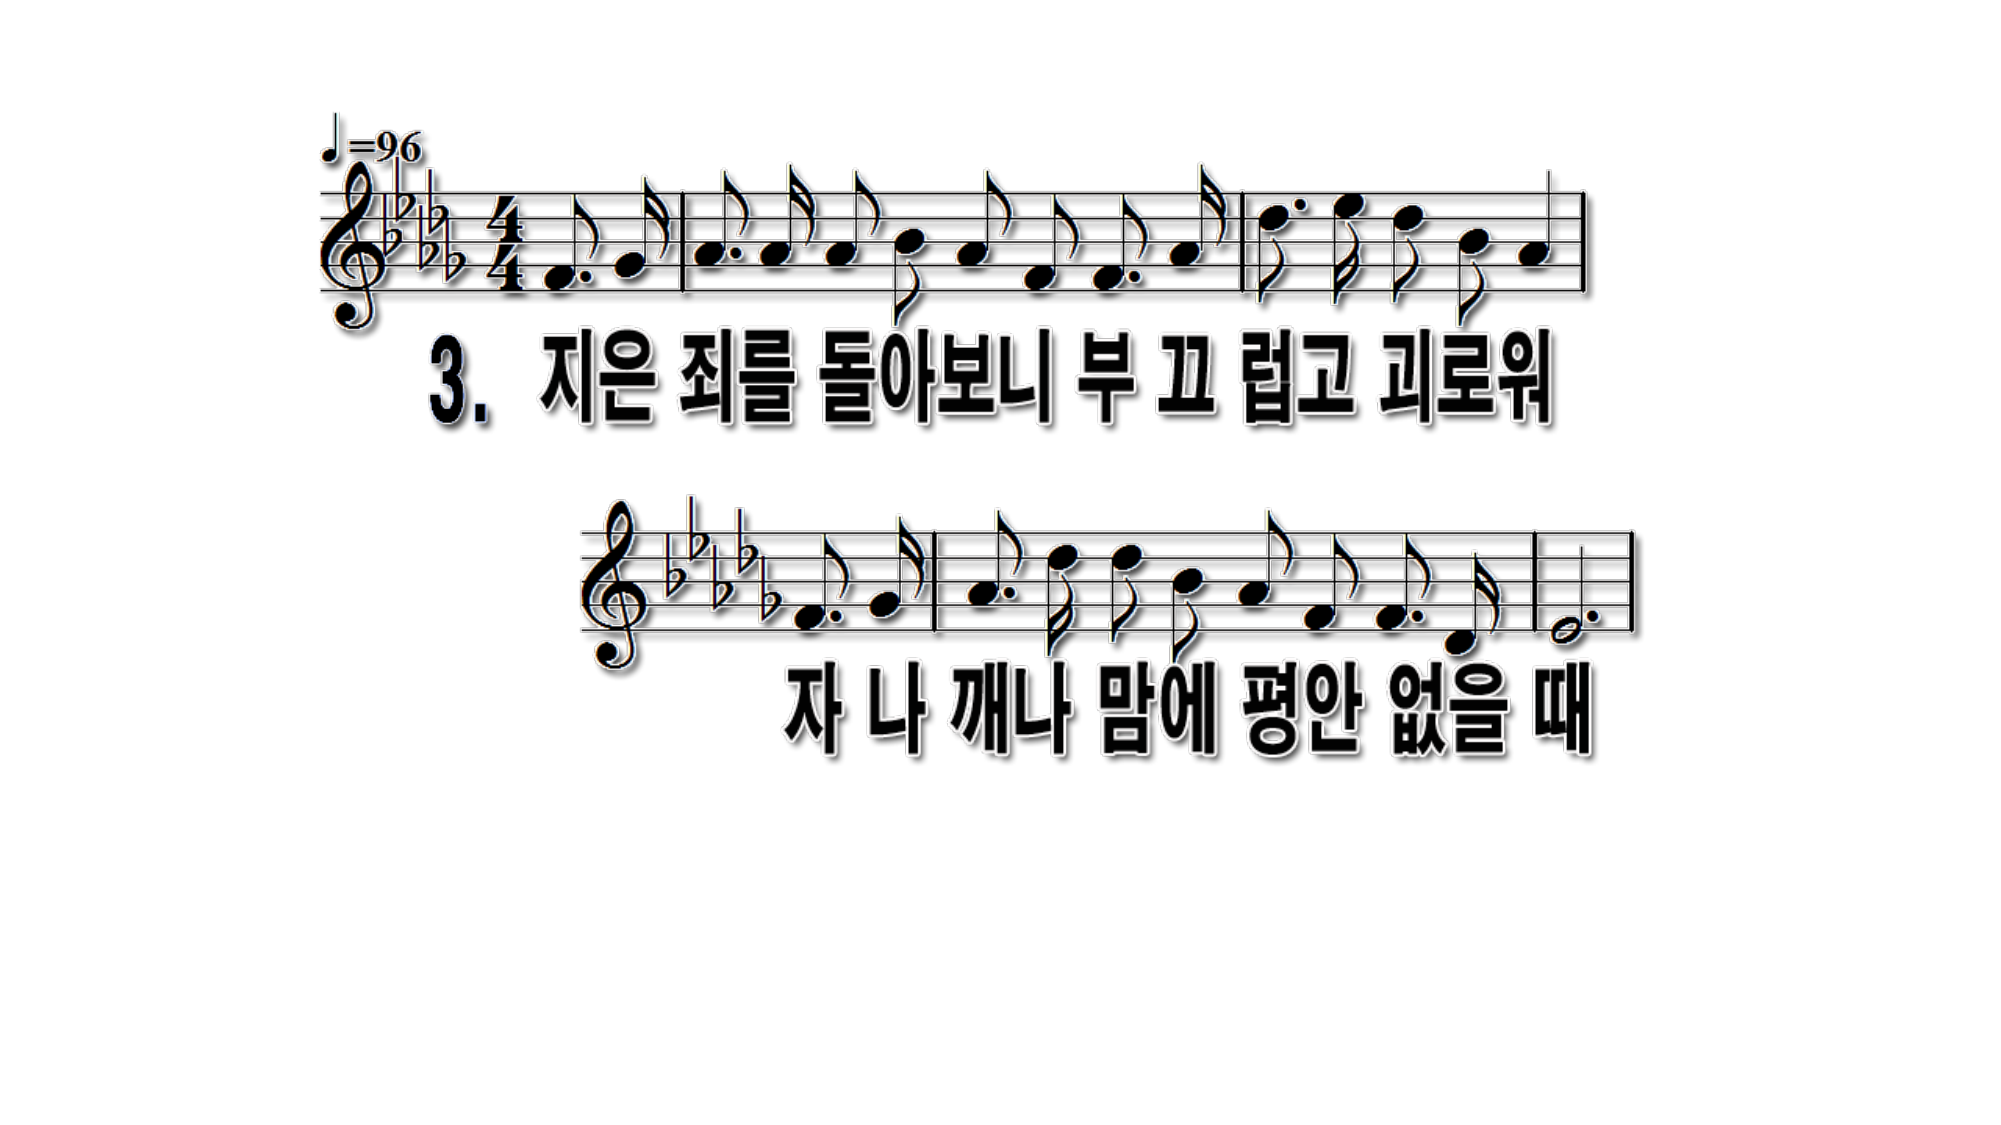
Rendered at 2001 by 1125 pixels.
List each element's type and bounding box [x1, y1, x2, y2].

picture [249, 0, 1750, 938]
